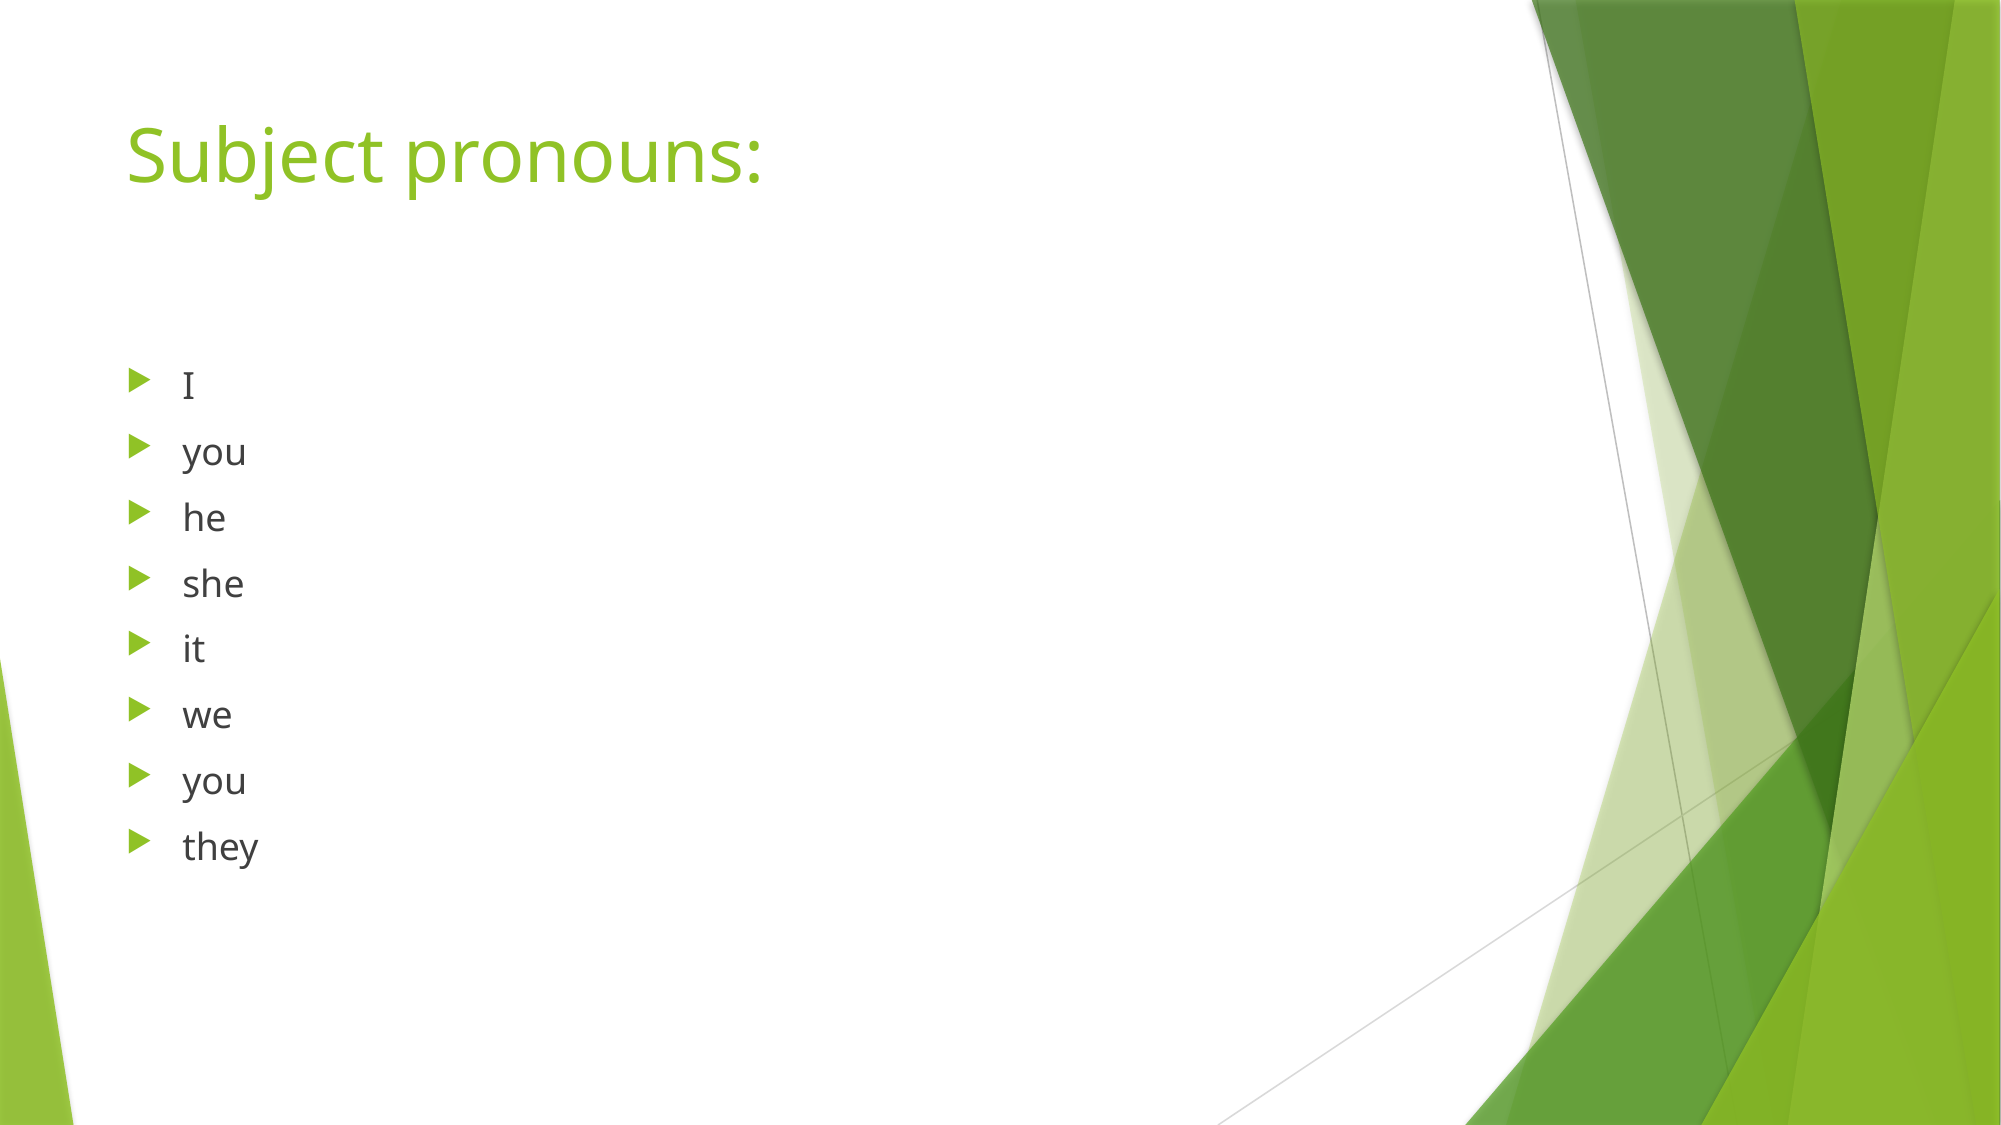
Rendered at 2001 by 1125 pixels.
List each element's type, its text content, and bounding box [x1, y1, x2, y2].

title Subject pronouns: [111, 99, 1522, 317]
list I you he she it we you they [111, 354, 1522, 992]
